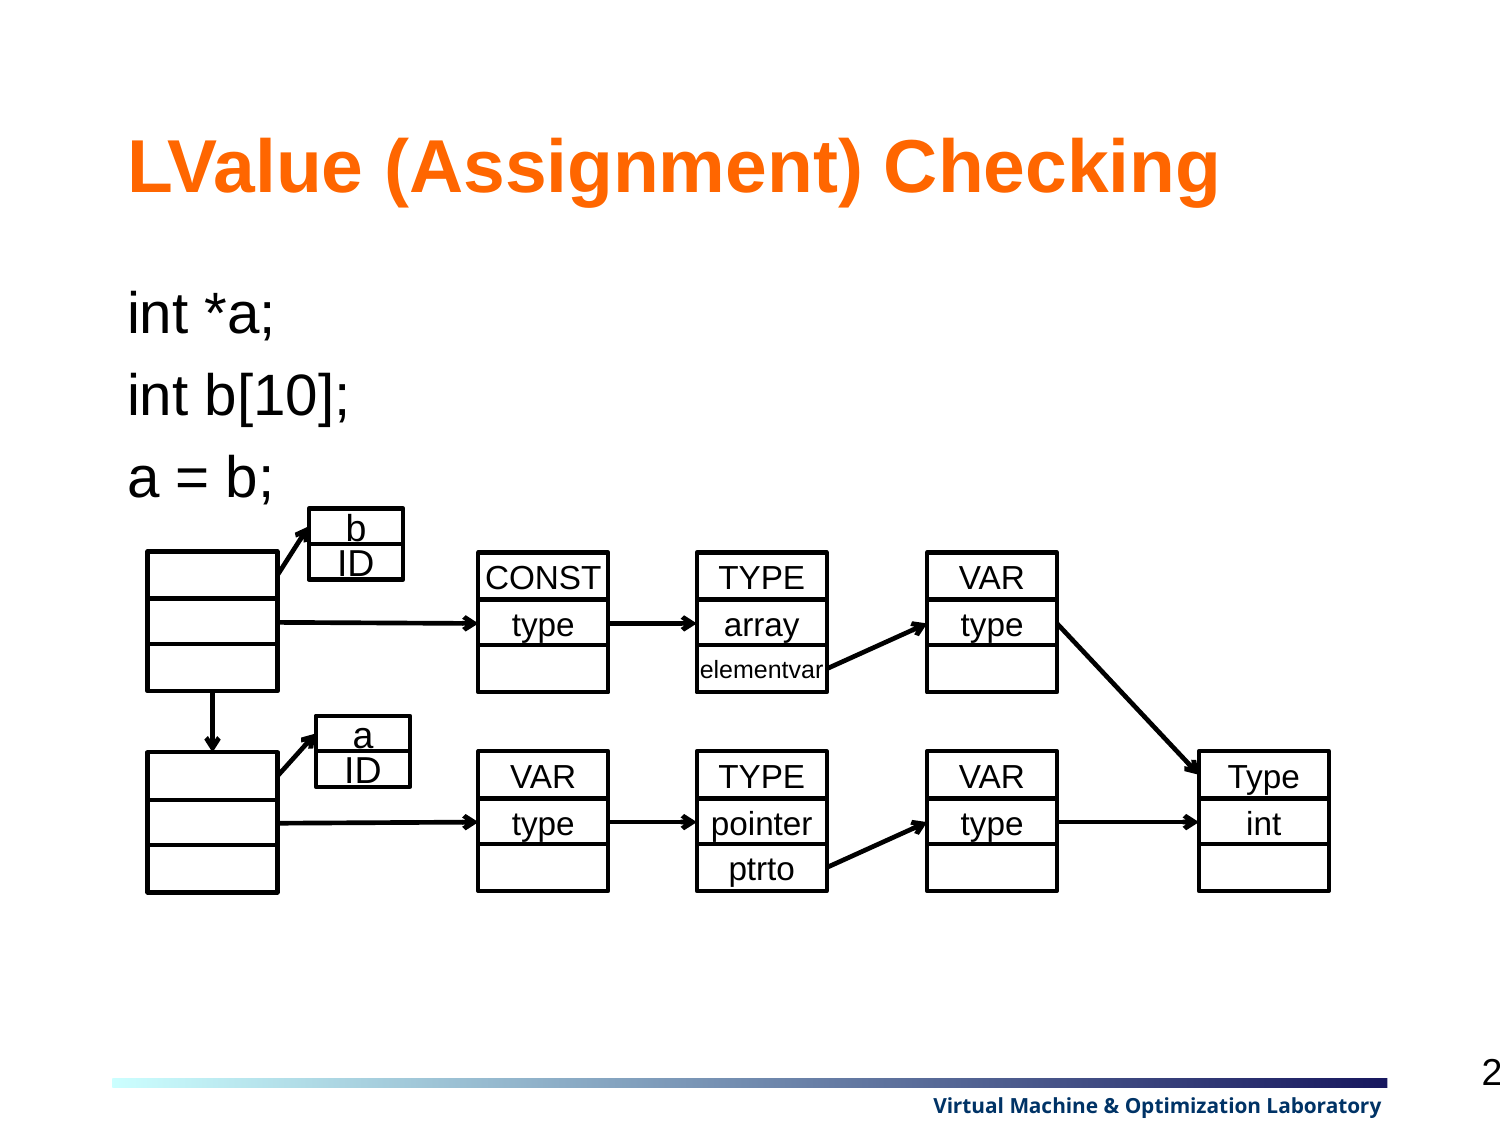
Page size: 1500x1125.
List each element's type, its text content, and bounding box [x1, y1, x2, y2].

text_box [696, 552, 827, 693]
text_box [277, 526, 309, 576]
title LValue (Assignment) Checking [112, 99, 1388, 226]
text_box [696, 750, 827, 892]
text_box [926, 552, 1058, 693]
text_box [147, 752, 278, 893]
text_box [315, 715, 411, 787]
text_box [926, 750, 1058, 892]
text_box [478, 750, 609, 892]
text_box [1198, 750, 1330, 892]
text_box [277, 733, 316, 777]
list int *a; int b[10]; a = b; [112, 267, 1388, 1068]
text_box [826, 821, 928, 868]
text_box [1056, 623, 1200, 776]
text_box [308, 508, 404, 580]
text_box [478, 552, 609, 693]
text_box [826, 623, 928, 669]
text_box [147, 551, 278, 692]
